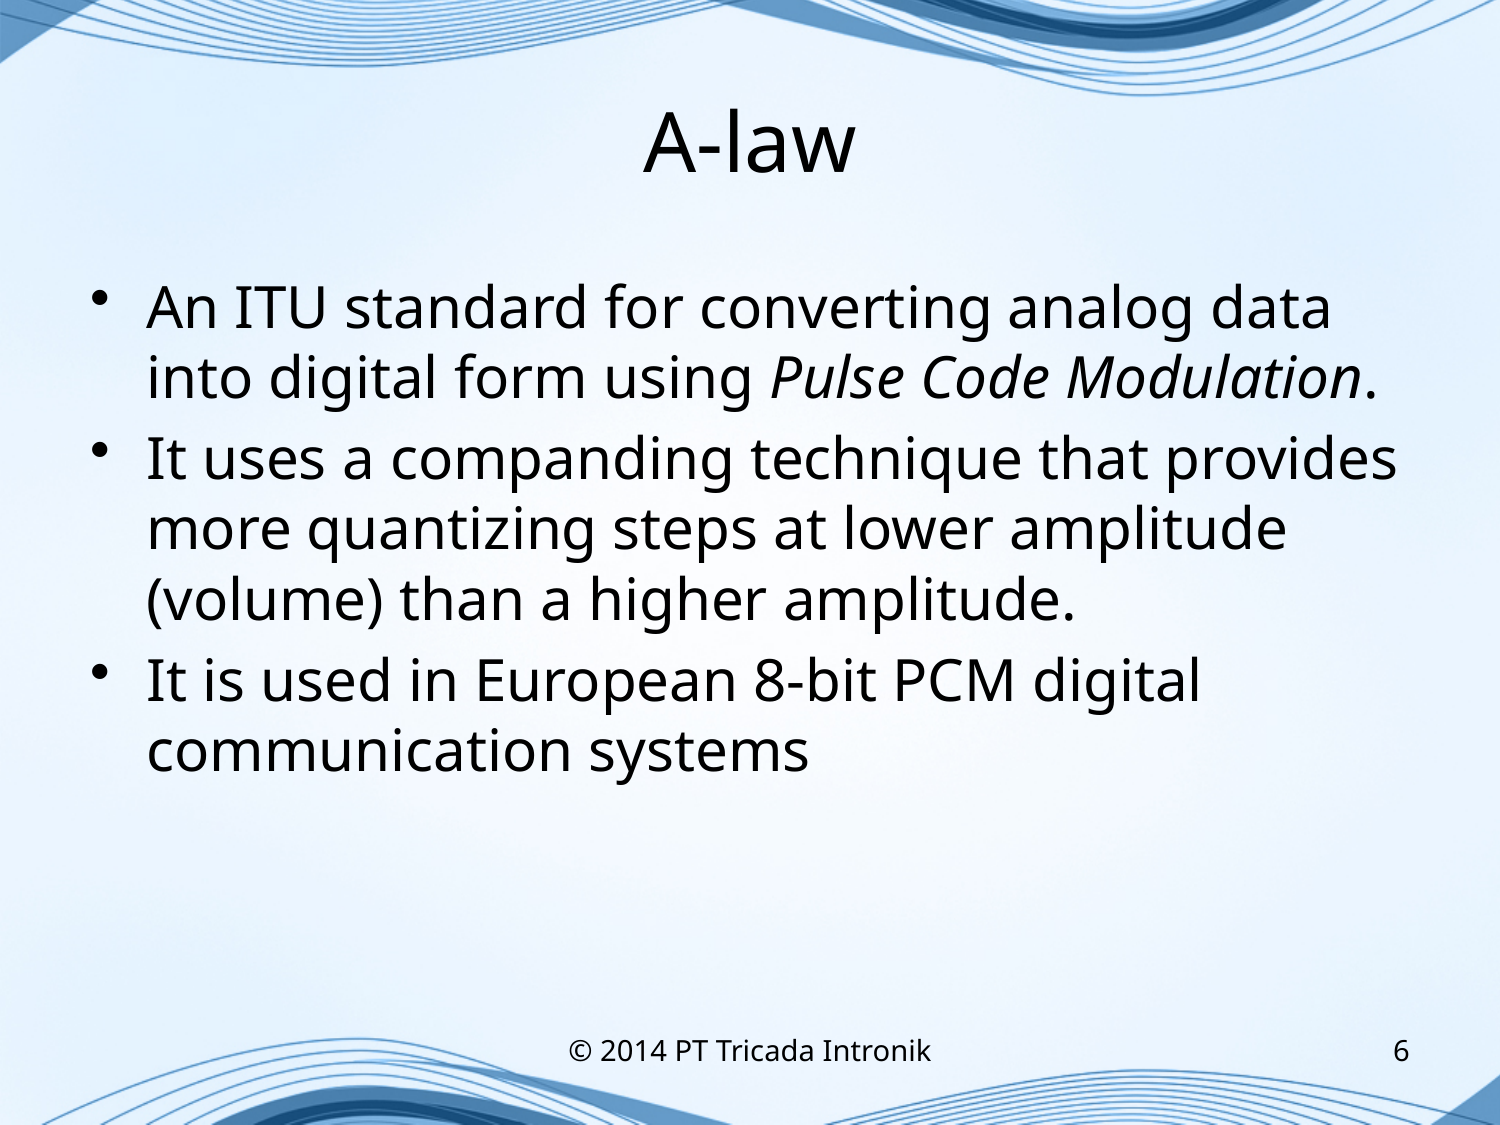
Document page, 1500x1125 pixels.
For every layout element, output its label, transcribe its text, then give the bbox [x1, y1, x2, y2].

footer © 2014 PT Tricada Intronik [512, 1024, 988, 1103]
slide_number [74, 1024, 426, 1103]
title A-law [74, 44, 1426, 233]
picture [0, 0, 1500, 1125]
list An ITU standard for converting analog data into digital form using Pulse Code Modulation. It uses a companding technique that provides more quantizing steps at lower amplitude (volume) than a higher amplitude. It is used in European 8-bit PCM digital communication systems [74, 262, 1426, 1006]
slide_number 6 [1074, 1024, 1426, 1103]
